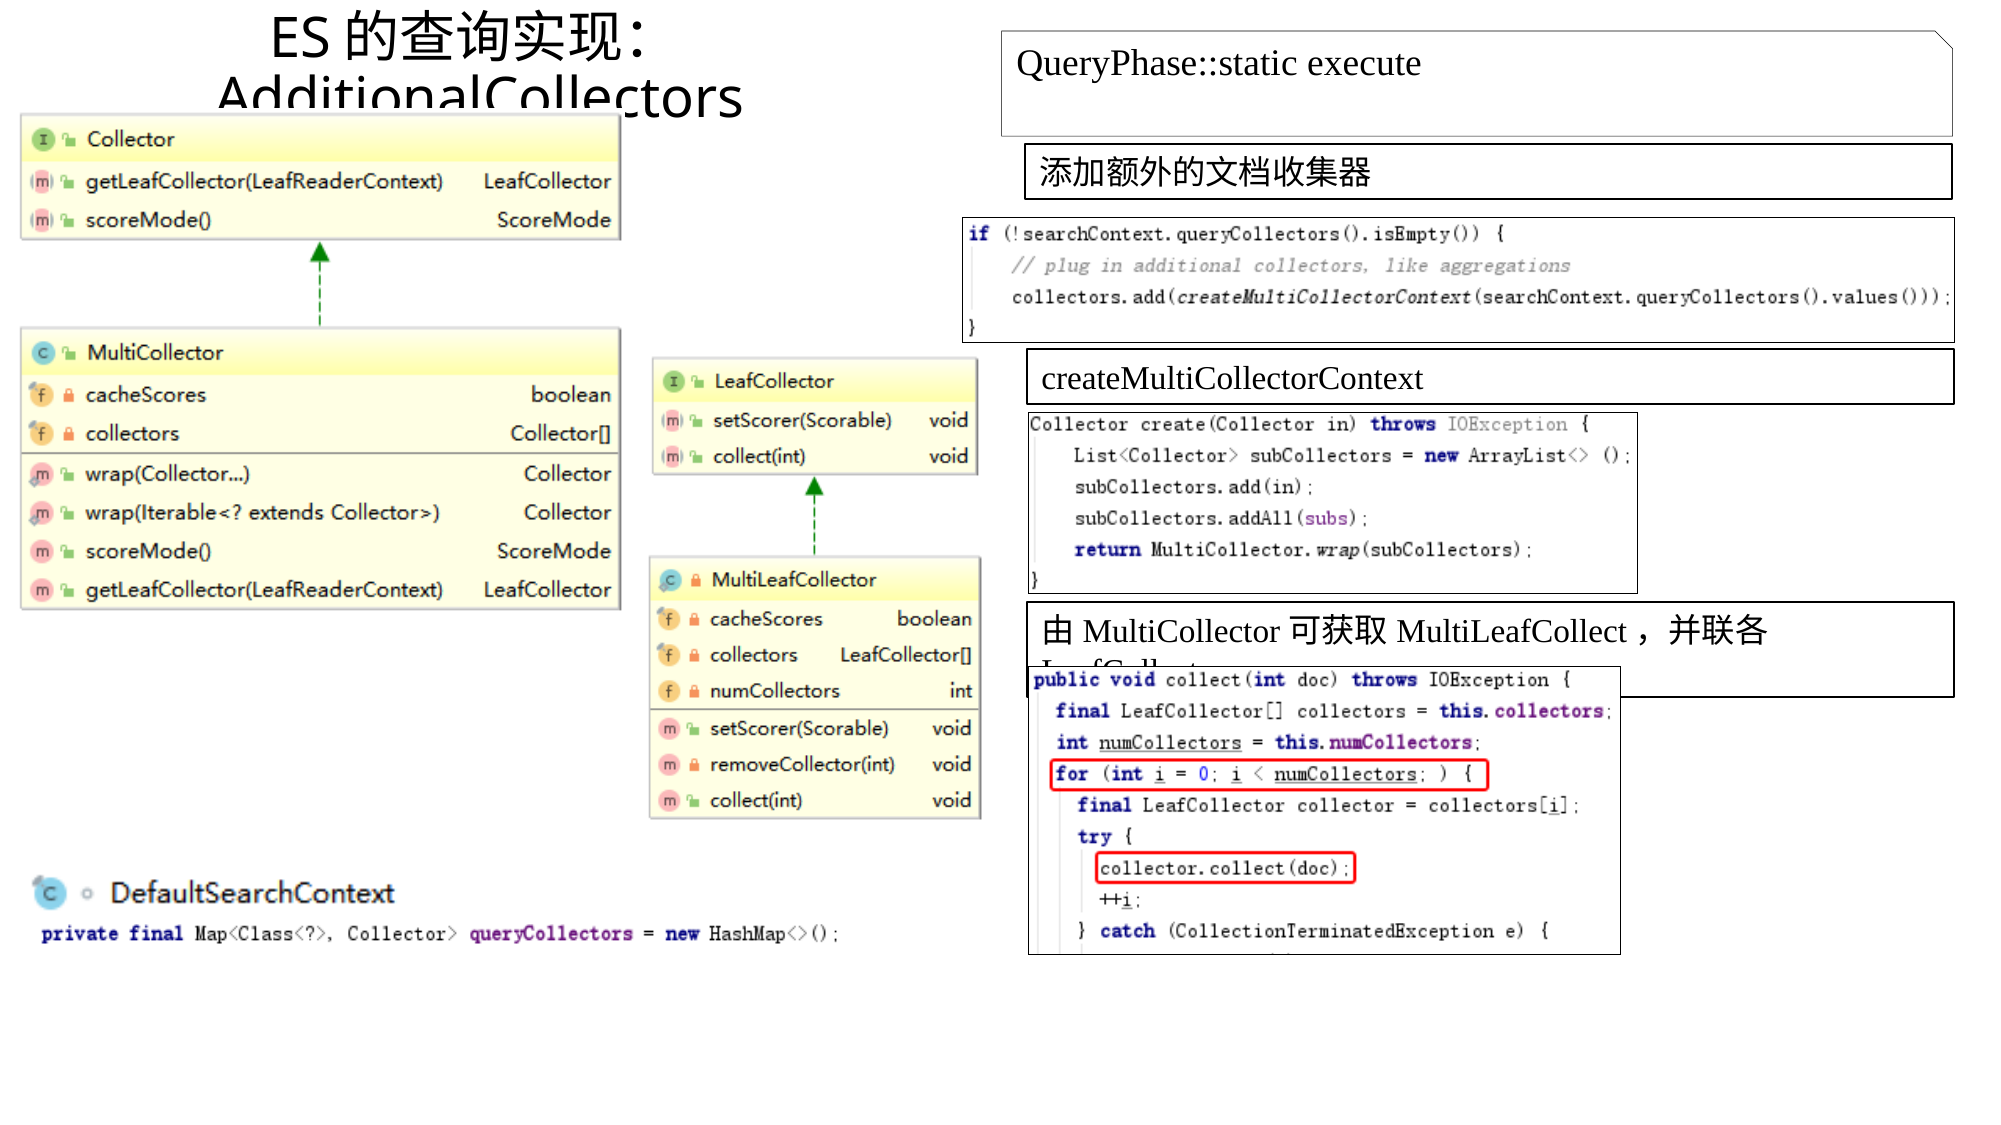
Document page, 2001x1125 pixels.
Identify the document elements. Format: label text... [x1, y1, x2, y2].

picture [646, 349, 988, 826]
picture [1028, 666, 1621, 955]
picture [26, 869, 857, 955]
text_box 添加额外的文档收集器 [1024, 143, 1953, 199]
picture [1028, 412, 1638, 594]
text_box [1001, 30, 1953, 137]
text_box 由MultiCollector可获取MultiLeafCollect，并联各LeafCollector [1026, 602, 1955, 697]
picture [12, 108, 625, 614]
text_box ES的查询实现：AdditionalCollectors [0, 1, 963, 138]
text_box createMultiCollectorContext [1026, 349, 1955, 404]
picture [962, 217, 1955, 343]
